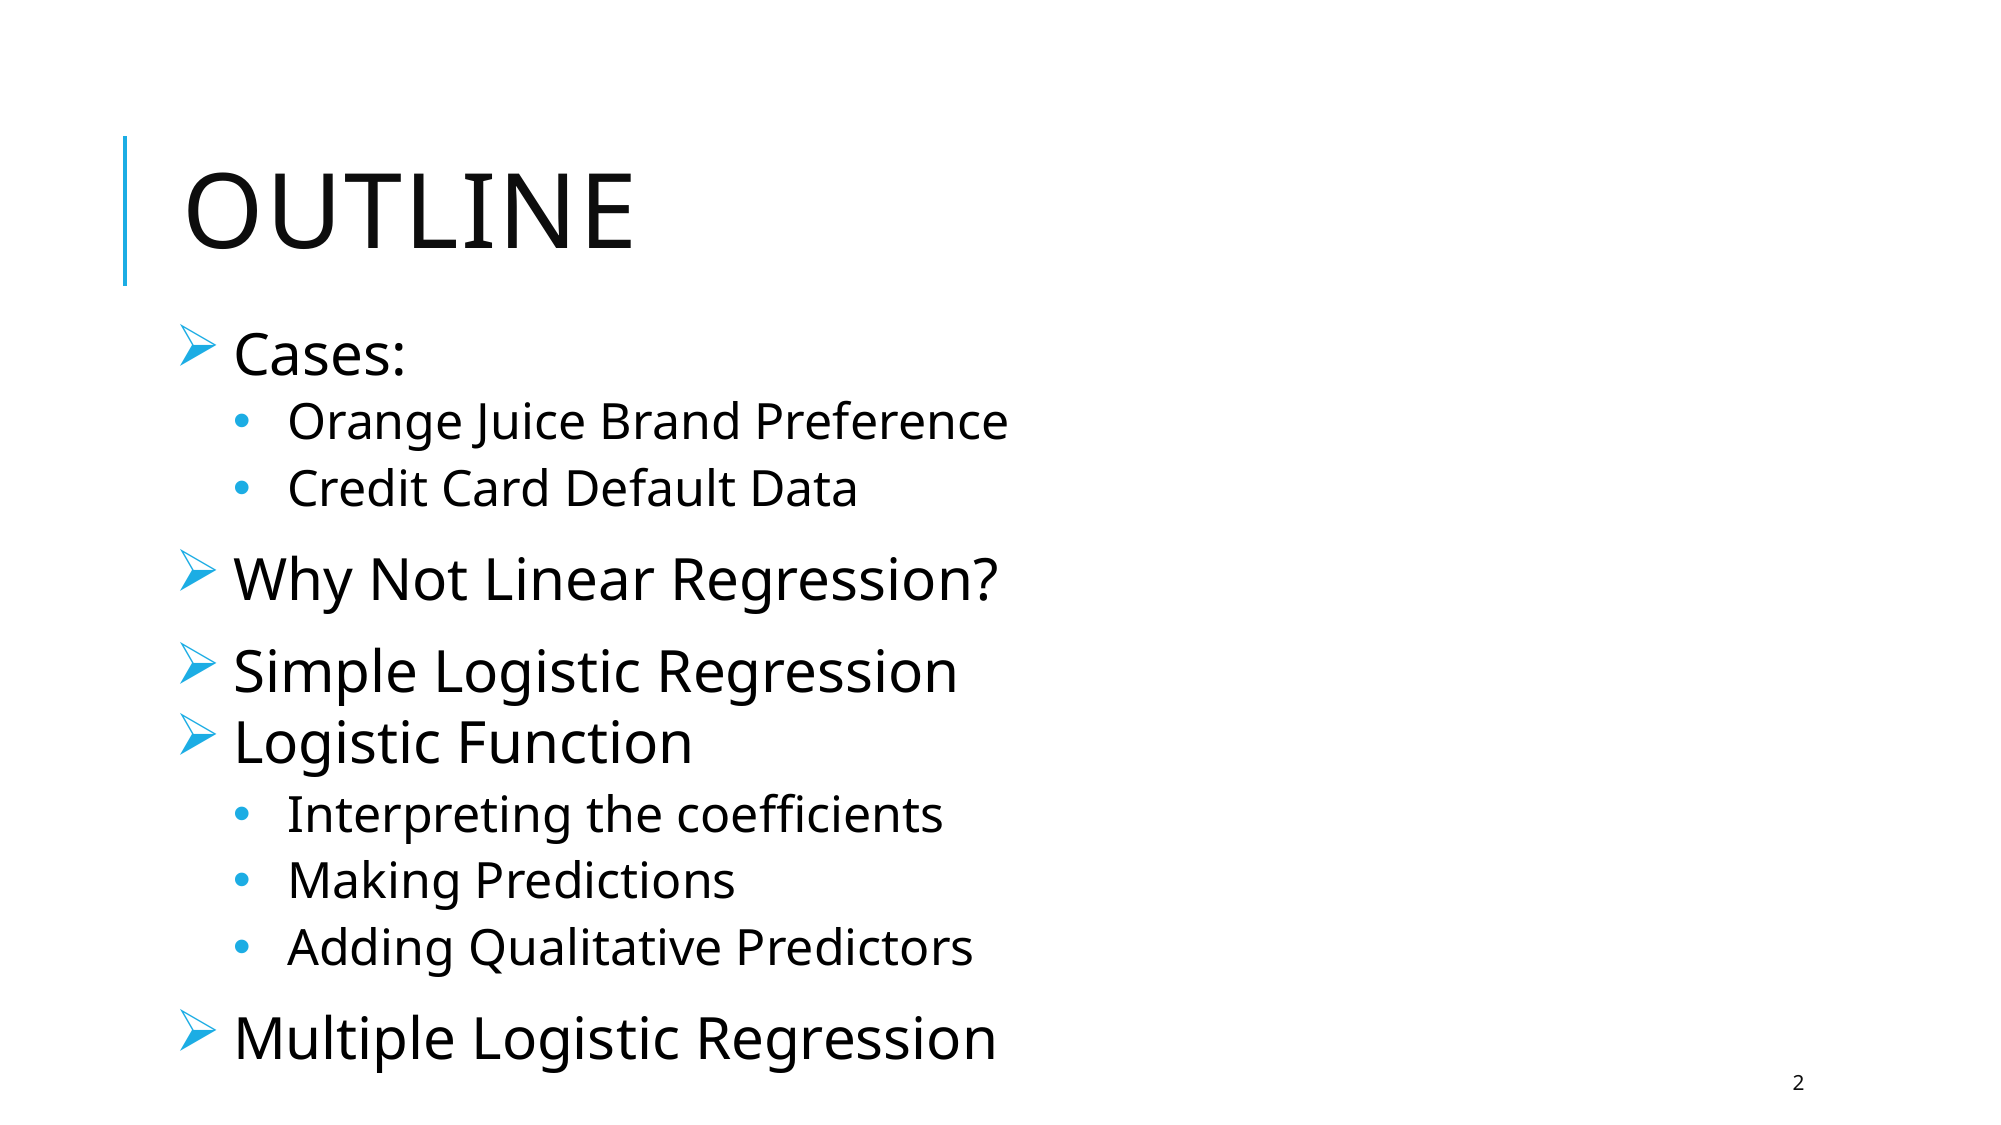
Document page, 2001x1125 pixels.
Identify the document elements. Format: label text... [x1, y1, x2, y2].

slide_number 2 [1777, 1061, 1938, 1107]
list Cases: Orange Juice Brand Preference Credit Card Default Data Why Not Linear Regression? Simple Logistic Regression Logistic Function Interpreting the coefficients Making Predictions Adding Qualitative Predictors Multiple Logistic Regression [168, 317, 1763, 978]
title Outline [168, 96, 1763, 317]
